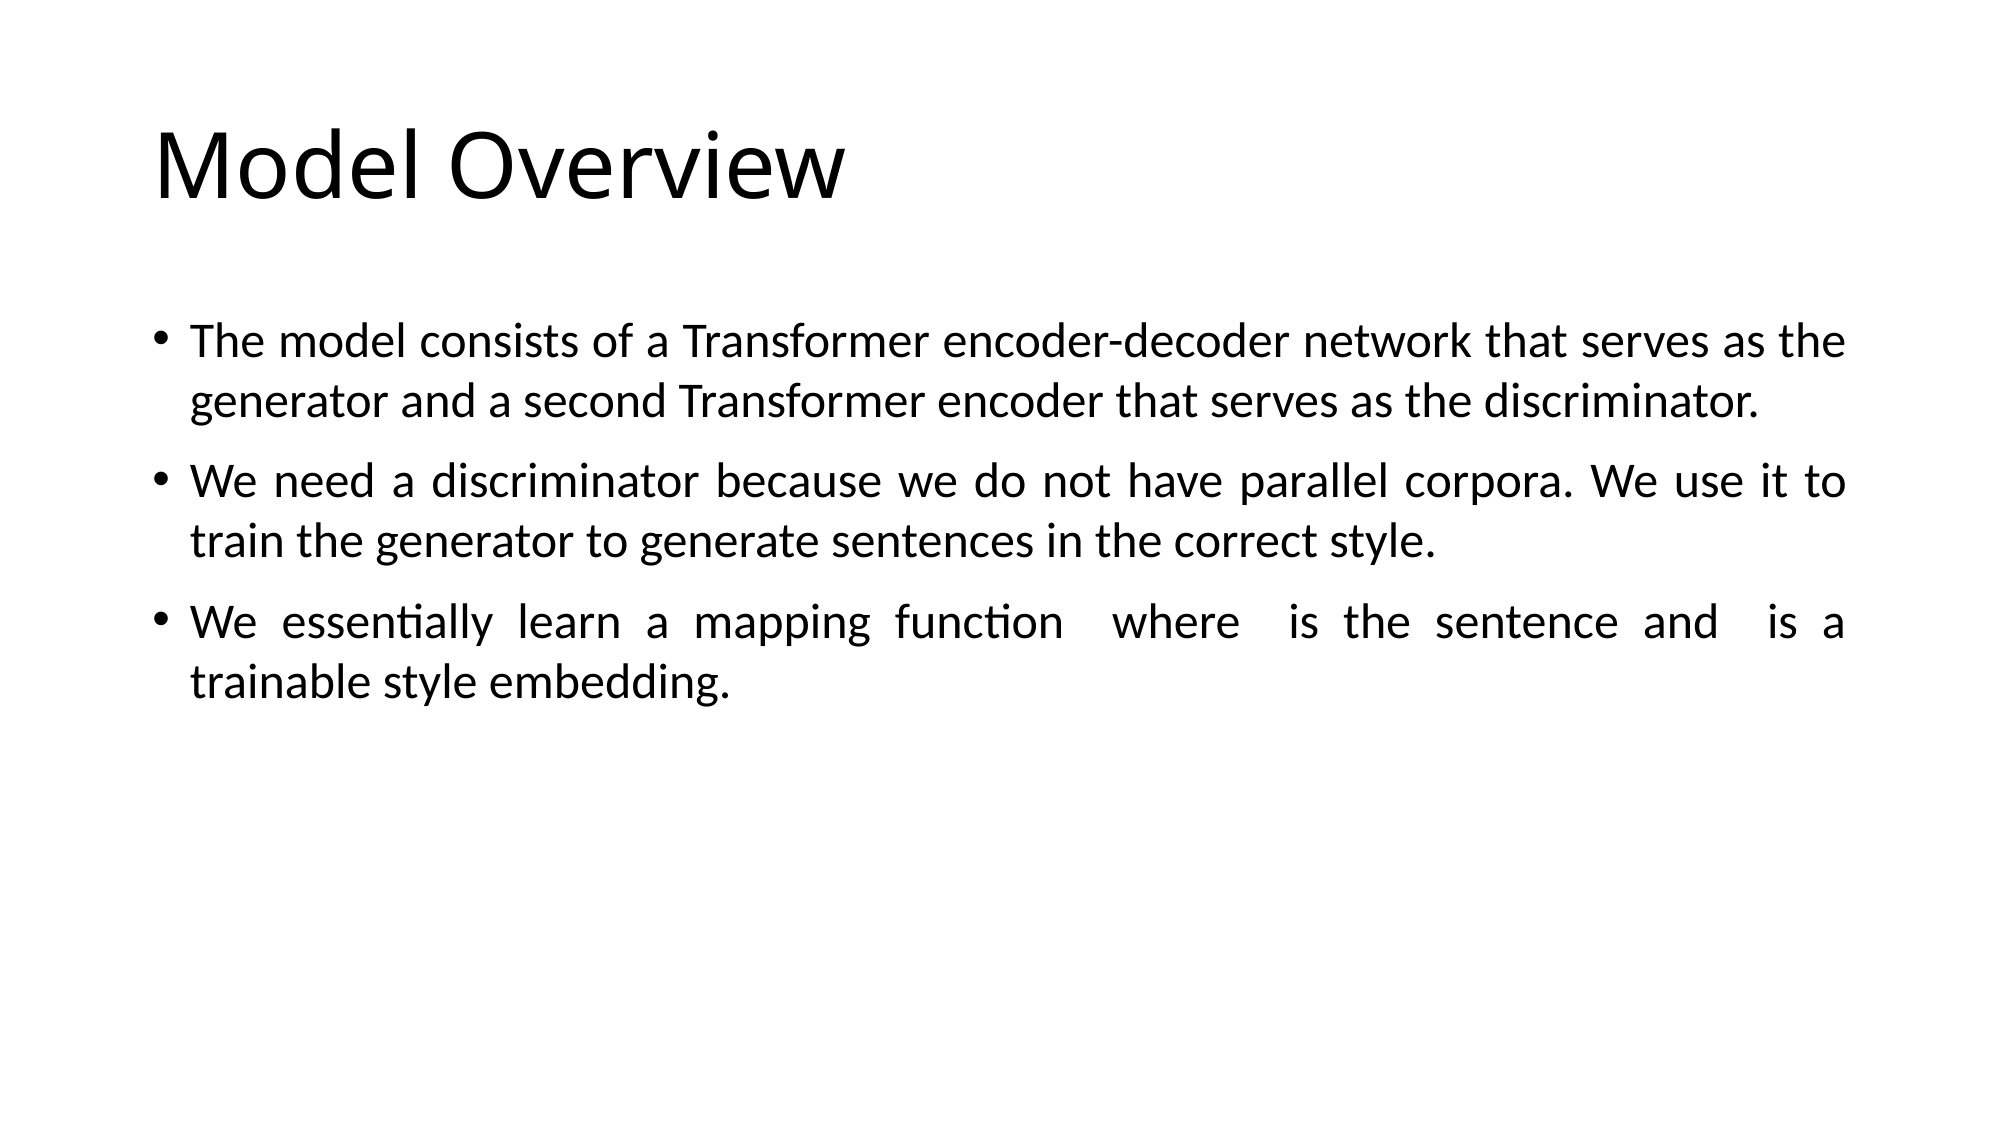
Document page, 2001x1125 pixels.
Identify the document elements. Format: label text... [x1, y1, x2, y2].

title Model Overview [137, 59, 1863, 278]
